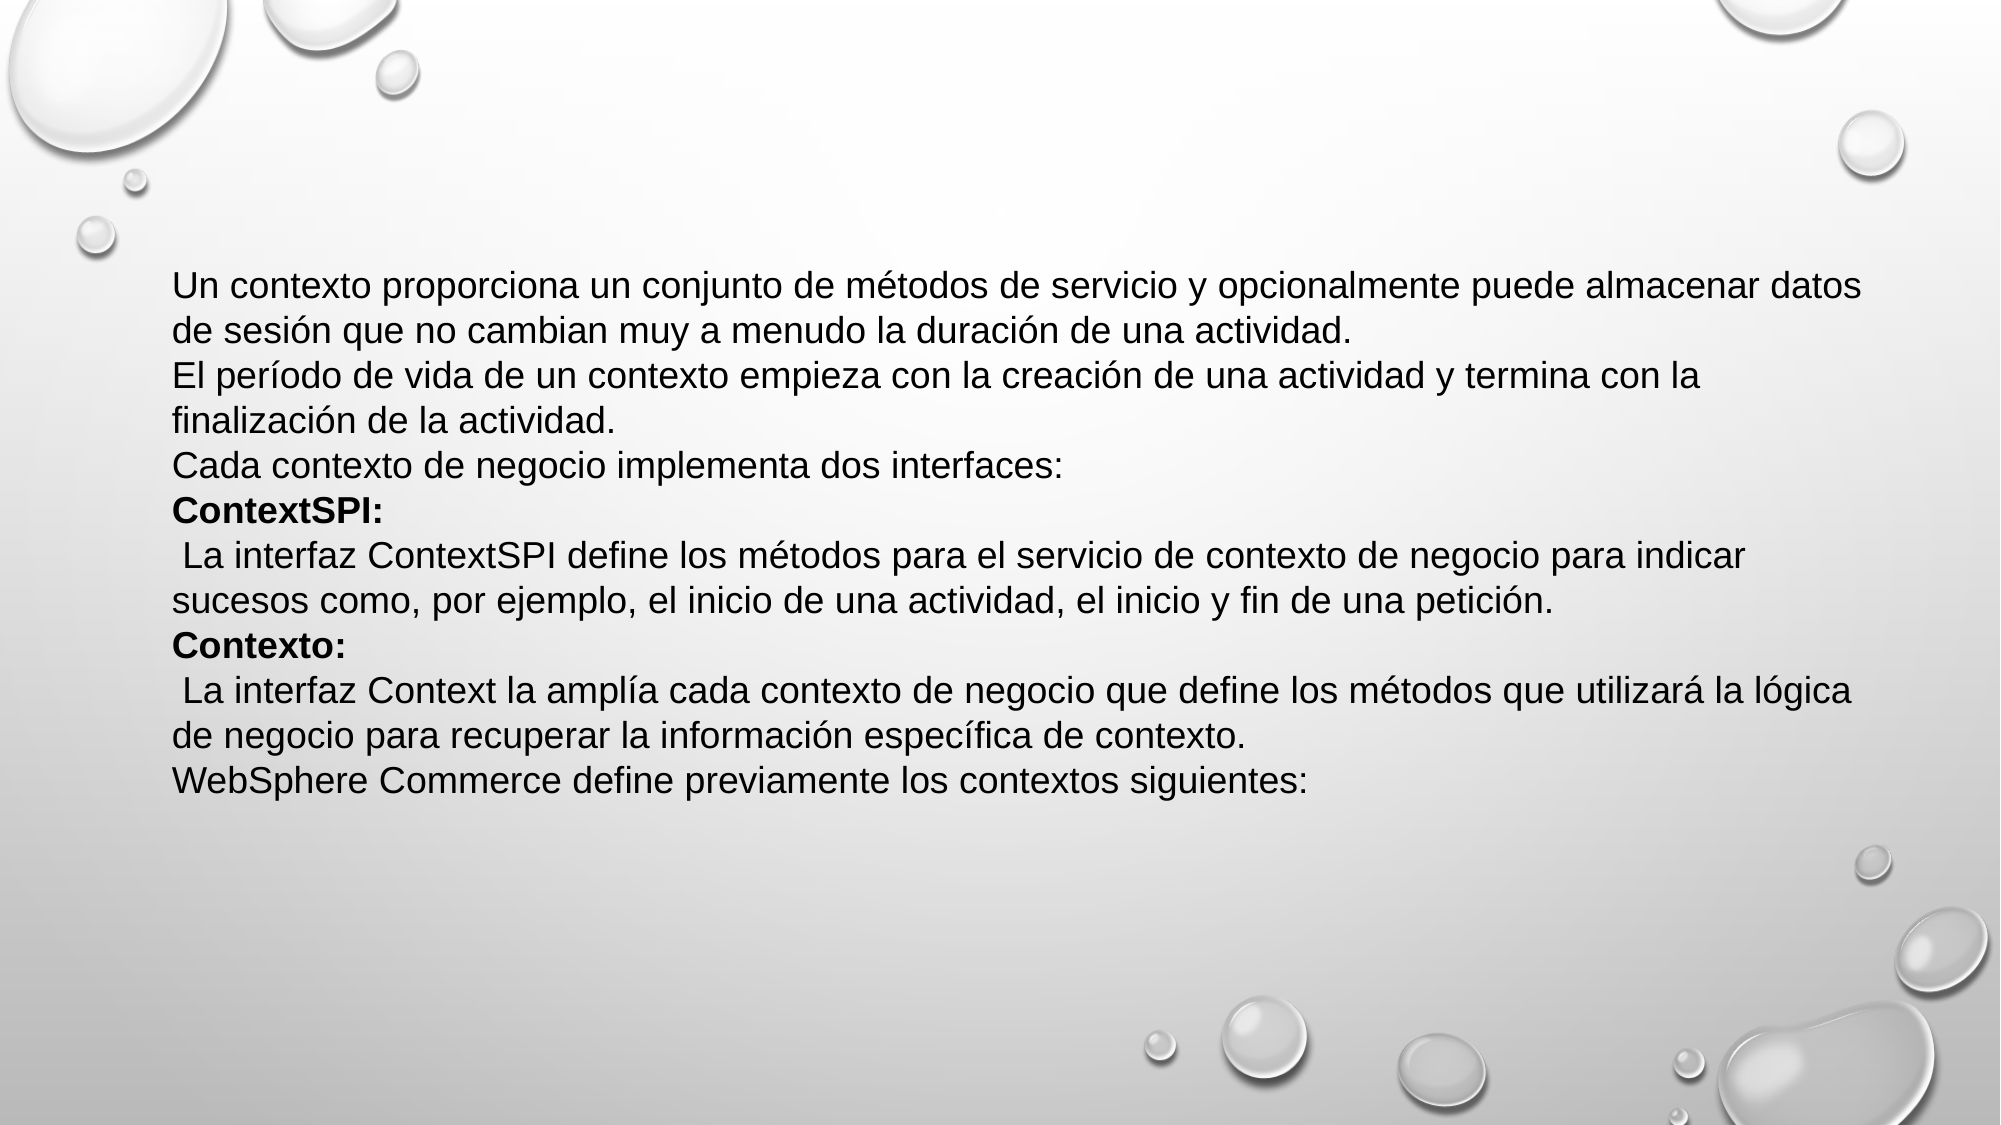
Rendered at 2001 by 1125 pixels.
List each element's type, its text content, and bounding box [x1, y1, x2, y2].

picture [0, 0, 2000, 1125]
text_box Un contexto proporciona un conjunto de métodos de servicio y opcionalmente puede almacenar datos de sesión que no cambian muy a menudo la duración de una actividad. El período de vida de un contexto empieza con la creación de una actividad y termina con la finalización de la actividad. Cada contexto de negocio implementa dos interfaces: ContextSPI: La interfaz ContextSPI define los métodos para el servicio de contexto de negocio para indicar sucesos como, por ejemplo, el inicio de una actividad, el inicio y fin de una petición. Contexto: La interfaz Context la amplía cada contexto de negocio que define los métodos que utilizará la lógica de negocio para recuperar la información específica de contexto. WebSphere Commerce define previamente los contextos siguientes: [157, 253, 1895, 809]
